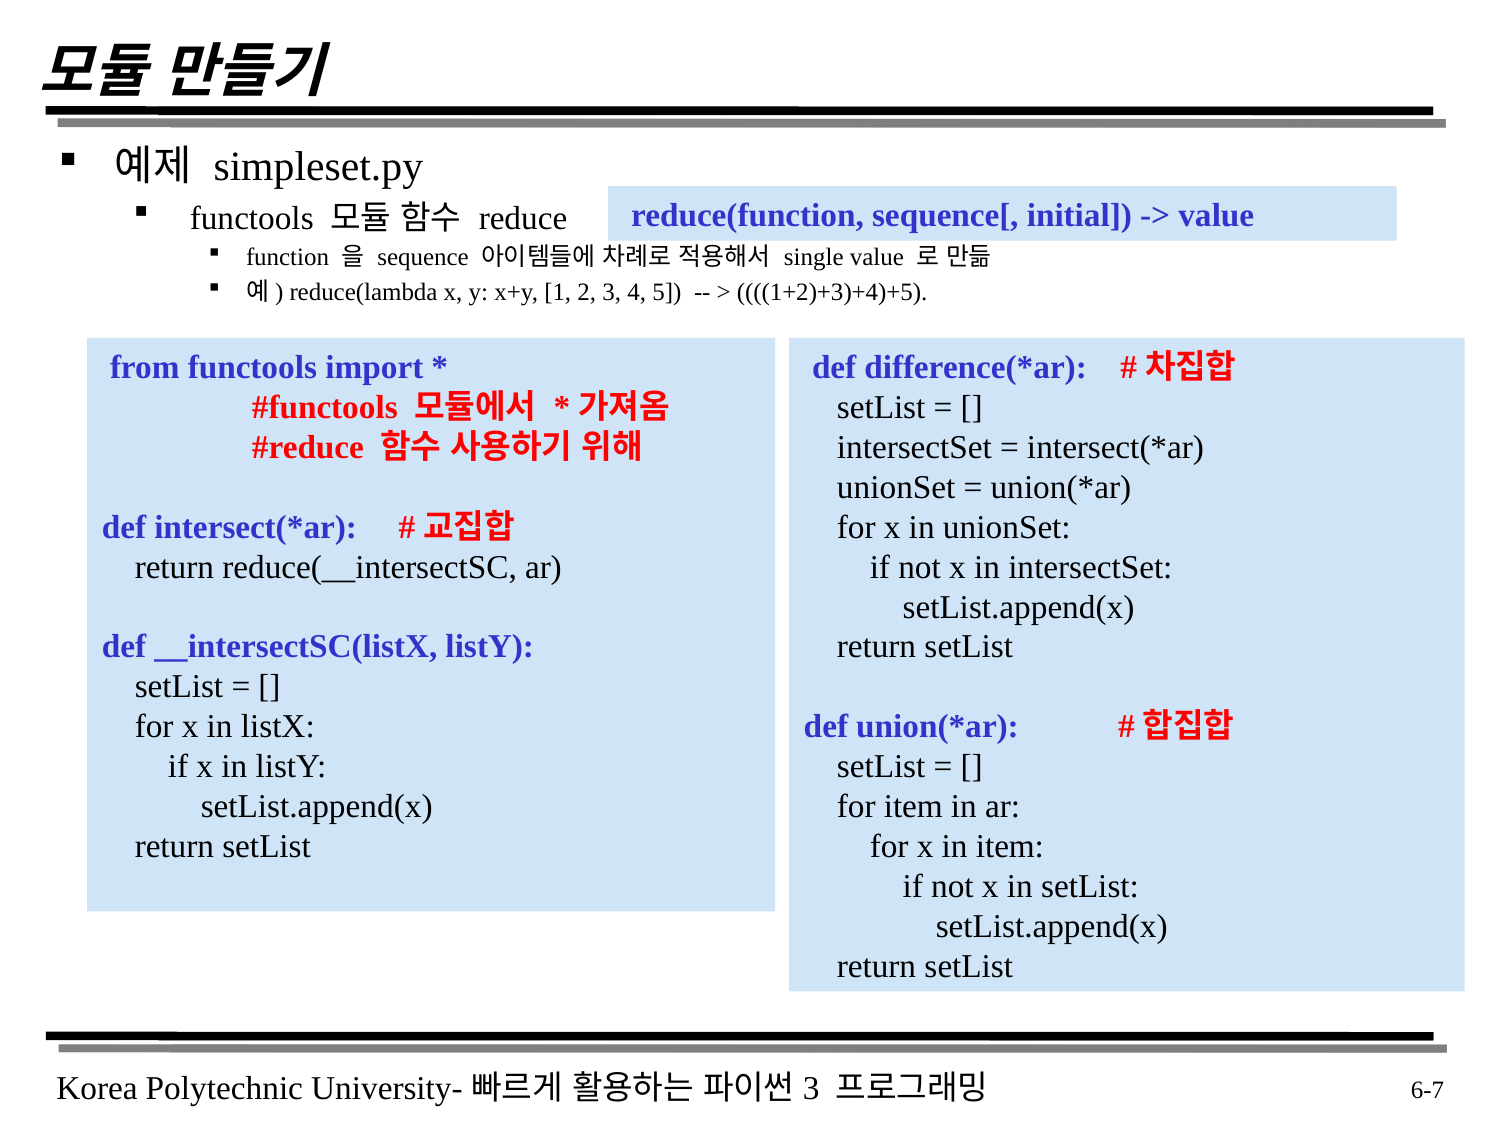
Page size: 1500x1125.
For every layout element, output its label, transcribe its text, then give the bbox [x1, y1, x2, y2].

text_box 예제 simpleset.py functools 모듈 함수 reduce function 을 sequence 아이템들에 차례로 적용해서 single value 로 만듦 예) reduce(lambda x, y: x+y, [1, 2, 3, 4, 5]) -- > ((((1+2)+3)+4)+5). [43, 131, 1450, 977]
text_box def difference(*ar): #차집합 setList = [] intersectSet = intersect(*ar) unionSet = union(*ar) for x in unionSet: if not x in intersectSet: setList.append(x) return setList def union(*ar): #합집합 setList = [] for item in ar: for x in item: if not x in setList: setList.append(x) return setList [789, 337, 1465, 992]
text_box [704, 241, 736, 266]
slide_number 6-7 [1333, 1066, 1460, 1115]
text_box reduce(function, sequence[, initial]) -> value [608, 186, 1397, 241]
text_box from functools import * #functools 모듈에서 *가져옴 #reduce 함수 사용하기 위해 def intersect(*ar): #교집합 return reduce(__intersectSC, ar) def __intersectSC(listX, listY): setList = [] for x in listX: if x in listY: setList.append(x) return setList [87, 337, 776, 912]
title 모듈 만들기 [25, 25, 1301, 101]
